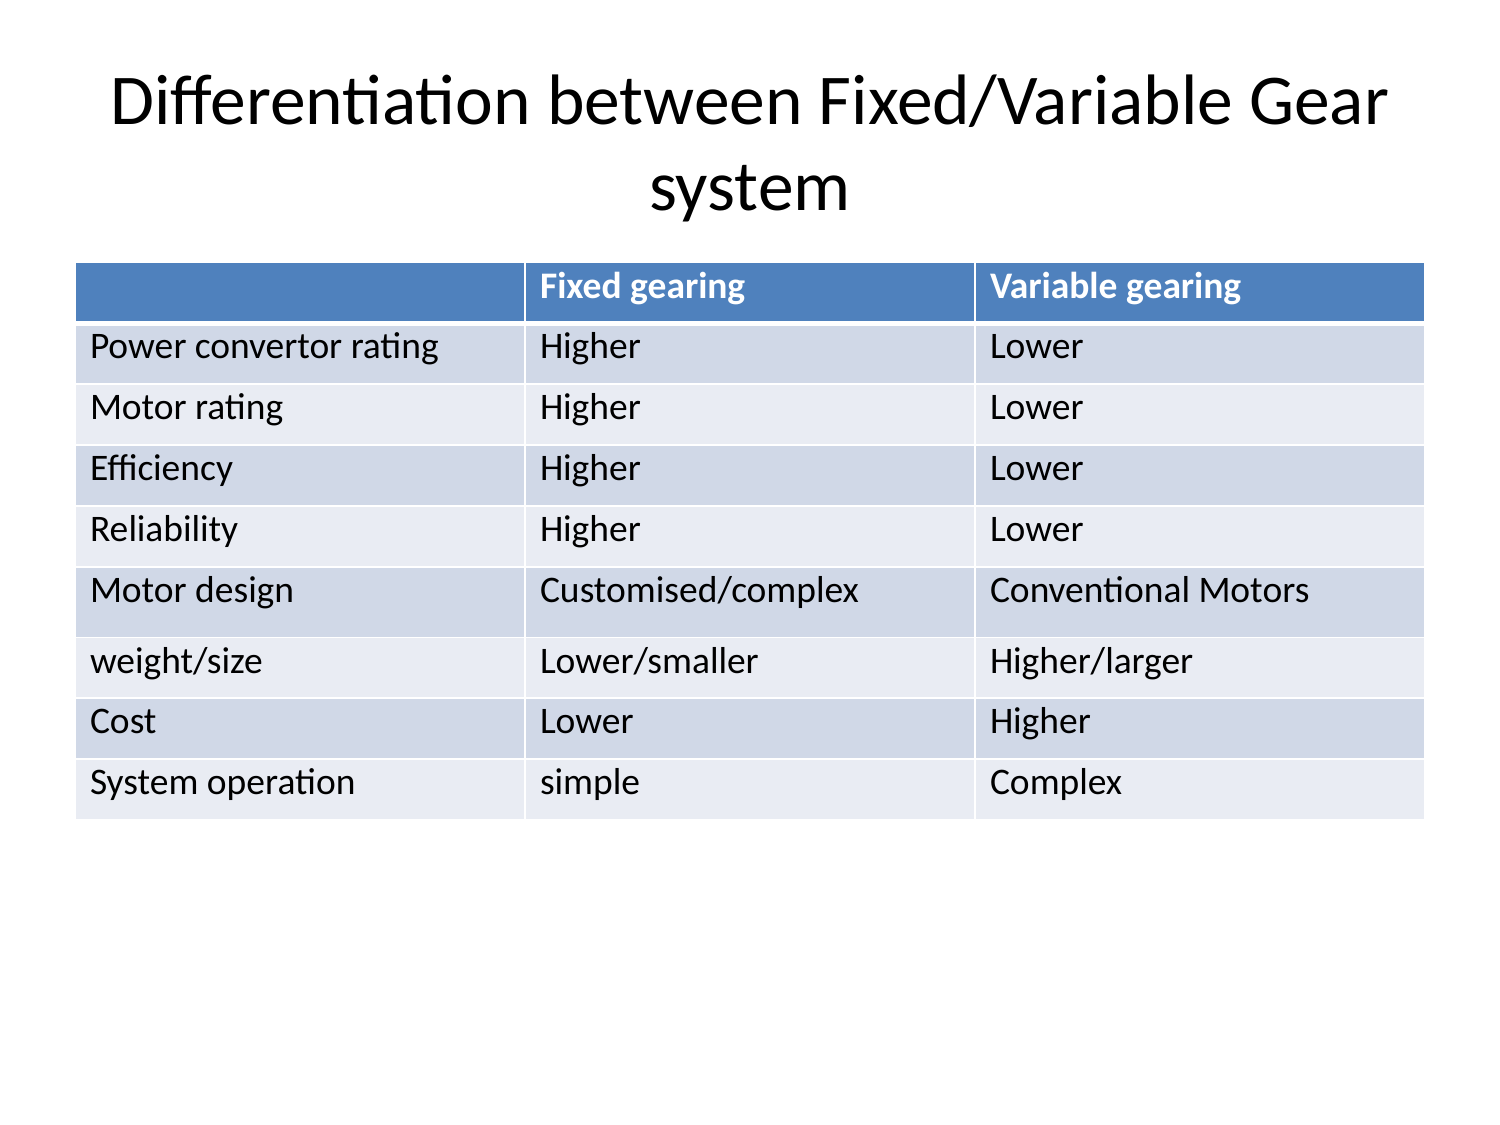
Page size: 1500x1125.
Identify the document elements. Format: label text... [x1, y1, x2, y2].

table_cell Efficiency [76, 446, 524, 505]
table_cell Higher [526, 446, 974, 505]
table_cell Customised/complex [526, 568, 974, 637]
table_cell Complex [976, 760, 1424, 819]
table_cell Conventional Motors [976, 568, 1424, 637]
table_cell System operation [76, 760, 524, 819]
table_cell Lower [976, 446, 1424, 505]
table_cell Higher/larger [976, 638, 1424, 697]
table_cell Motor rating [76, 385, 524, 444]
table_cell weight/size [76, 638, 524, 697]
table_cell Higher [526, 507, 974, 566]
table_header Variable gearing [976, 263, 1424, 321]
table_cell Reliability [76, 507, 524, 566]
table_cell Higher [526, 385, 974, 444]
table_cell Motor design [76, 568, 524, 637]
table_header [76, 263, 524, 321]
title Differentiation between Fixed/Variable Gear system [75, 45, 1425, 233]
table_cell Cost [76, 699, 524, 758]
table_cell Lower/smaller [526, 638, 974, 697]
table_cell Lower [976, 507, 1424, 566]
table_cell Higher [976, 699, 1424, 758]
table_cell Lower [976, 326, 1424, 383]
table_cell simple [526, 760, 974, 819]
table_cell Lower [526, 699, 974, 758]
table_cell Lower [976, 385, 1424, 444]
table_cell Higher [526, 326, 974, 383]
table_header Fixed gearing [526, 263, 974, 321]
table_cell Power convertor rating [76, 326, 524, 383]
